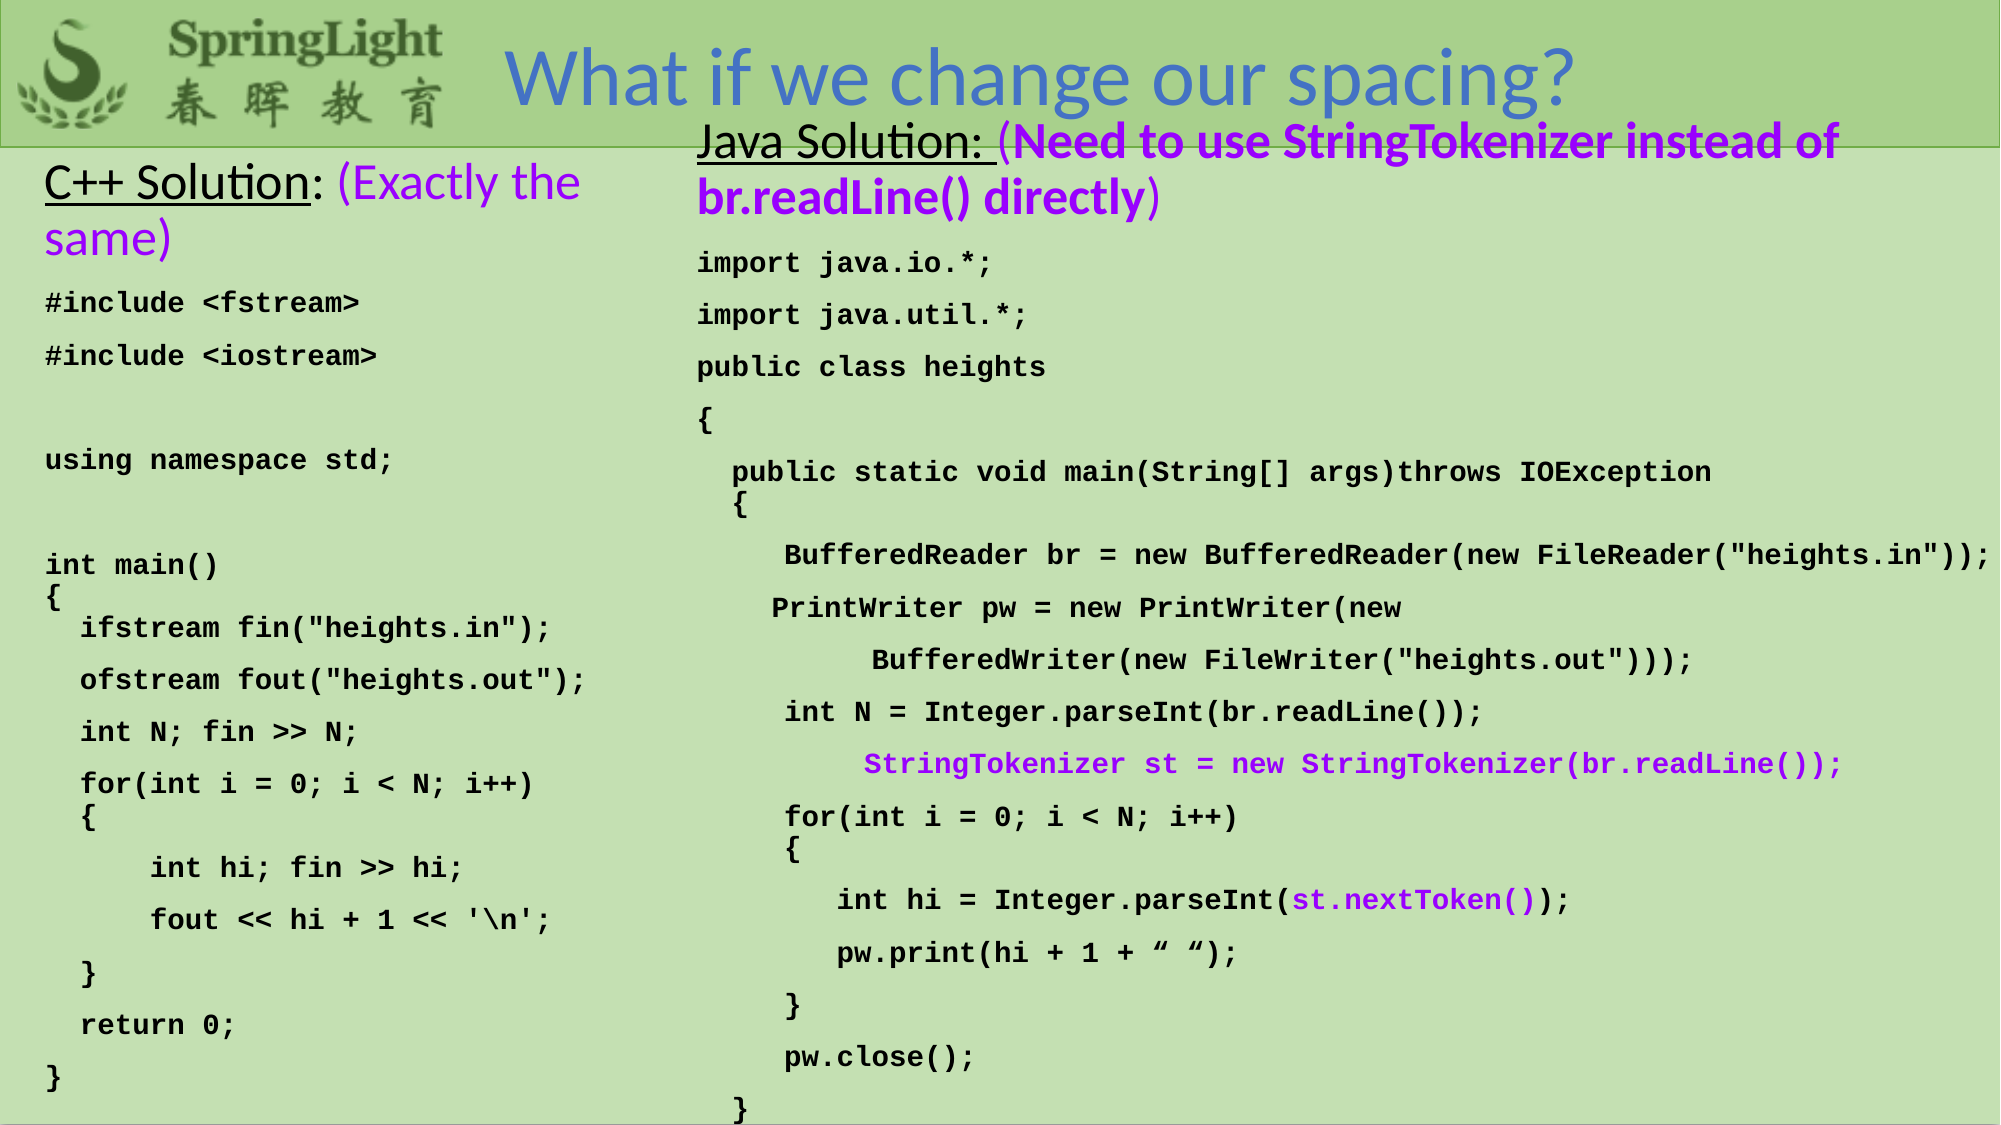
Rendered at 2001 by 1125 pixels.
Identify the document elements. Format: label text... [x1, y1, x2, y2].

text_box [0, 0, 2000, 147]
list Java Solution: (Need to use StringTokenizer instead of br.readLine() directly) import java.io.*; import java.util.*; public class heights { public static void main(String[] args)throws IOException { BufferedReader br = new BufferedReader(new FileReader("heights.in")); PrintWriter pw = new PrintWriter(new BufferedWriter(new FileWriter("heights.out"))); int N = Integer.parseInt(br.readLine()); StringTokenizer st = new StringTokenizer(br.readLine()); for(int i = 0; i < N; i++) { int hi = Integer.parseInt(st.nextToken()); pw.print(hi + 1 + “ “); } pw.close(); } } [681, 106, 2000, 1040]
picture [11, 12, 454, 134]
text_box [0, 147, 2000, 1124]
text_box What if we change our spacing? [489, 15, 1980, 131]
list C++ Solution: (Exactly the same) #include <fstream> #include <iostream> using namespace std; int main() { ifstream fin("heights.in"); ofstream fout("heights.out"); int N; fin >> N; for(int i = 0; i < N; i++) { int hi; fin >> hi; fout << hi + 1 << '\n'; } return 0; } [29, 147, 692, 1081]
